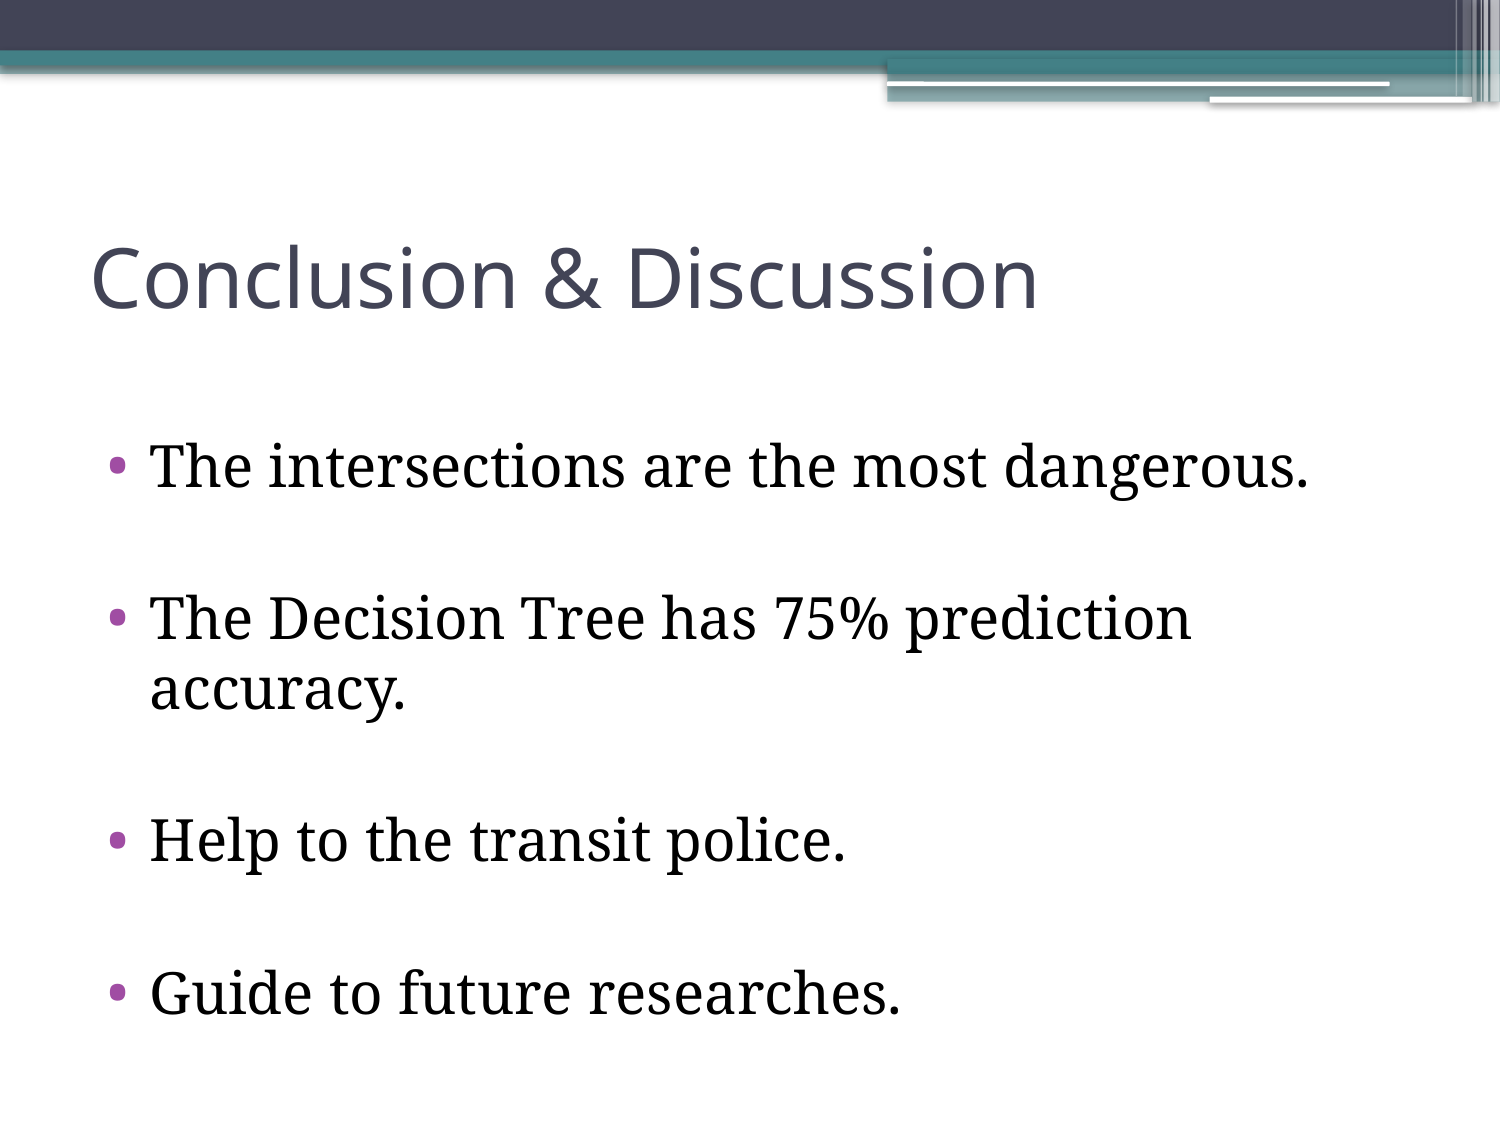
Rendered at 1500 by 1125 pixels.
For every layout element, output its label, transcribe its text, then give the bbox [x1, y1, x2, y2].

title Conclusion & Discussion [75, 187, 1425, 363]
list The intersections are the most dangerous. The Decision Tree has 75% prediction accuracy. Help to the transit police. Guide to future researches. [75, 421, 1425, 1079]
